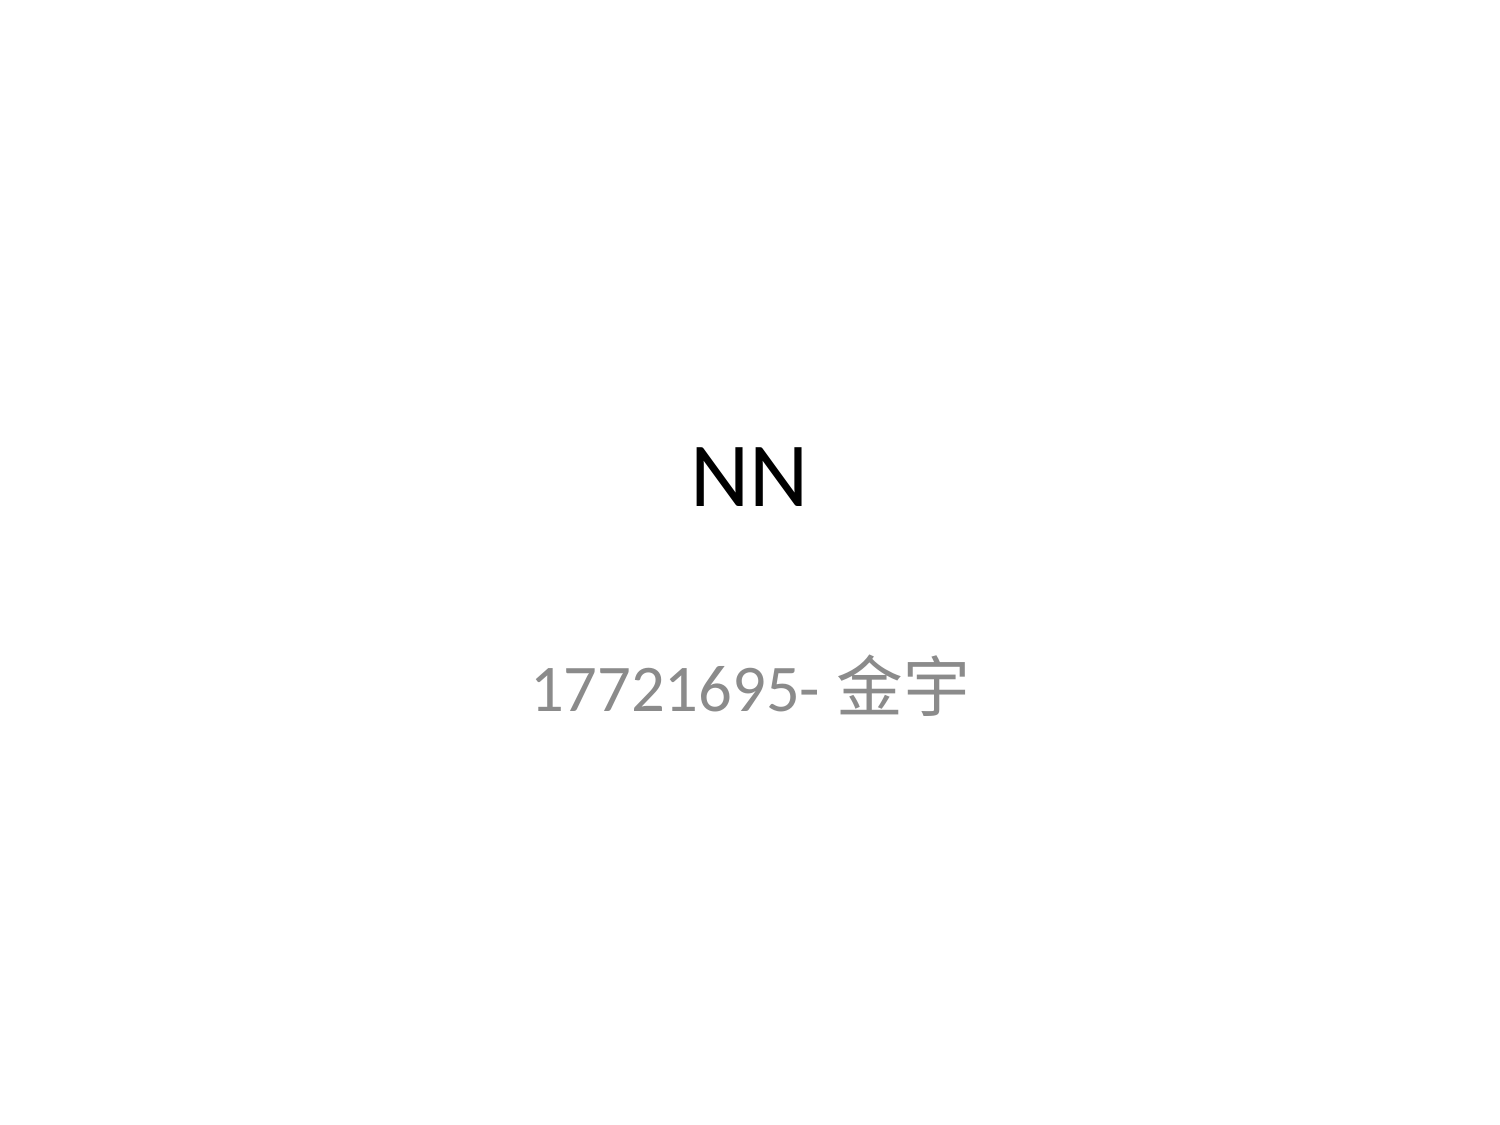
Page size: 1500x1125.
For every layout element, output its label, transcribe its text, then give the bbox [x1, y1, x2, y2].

subtitle 17721695-金宇 [225, 637, 1275, 925]
title NN [112, 349, 1388, 591]
